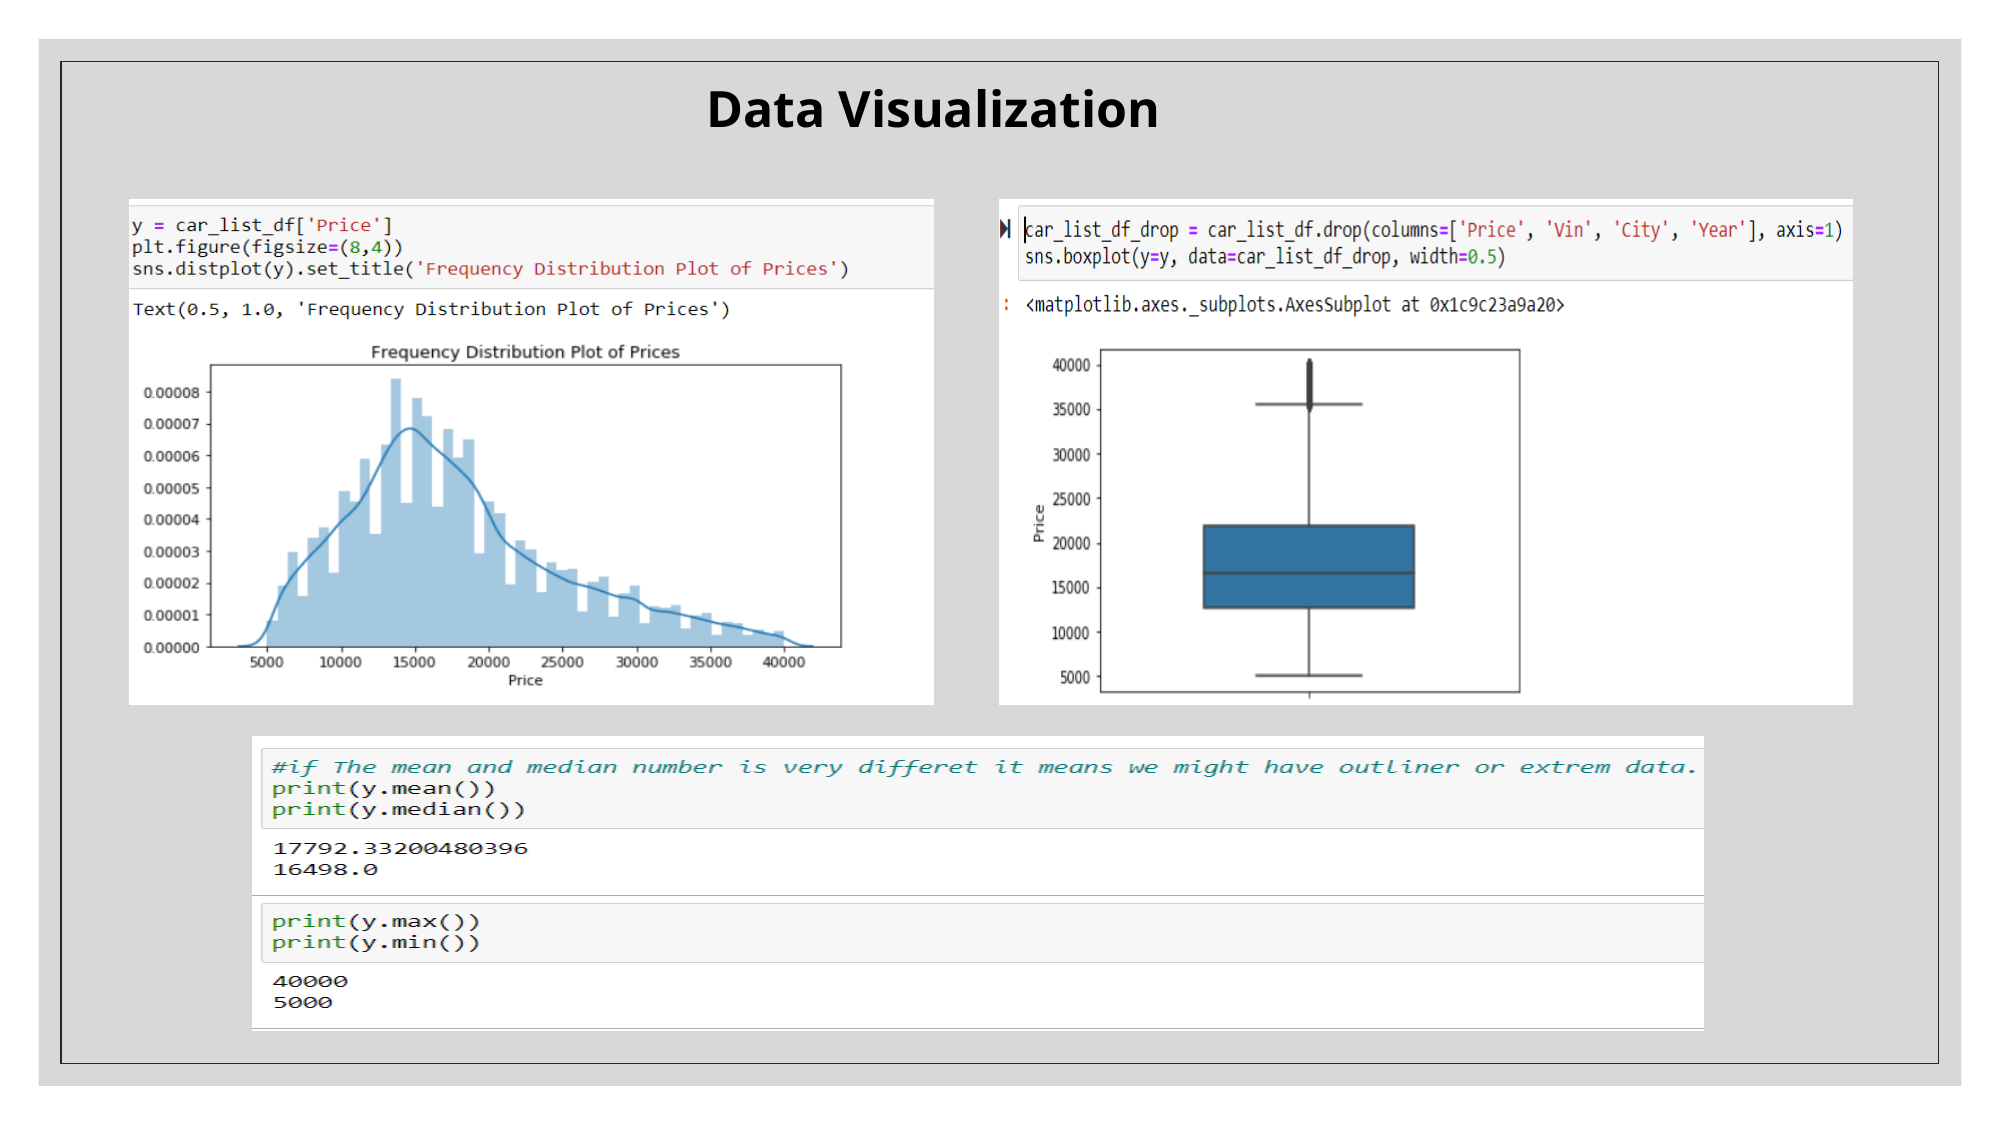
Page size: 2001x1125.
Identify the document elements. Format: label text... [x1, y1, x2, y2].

picture [129, 199, 934, 705]
text_box Data Visualization [391, 69, 1476, 145]
picture [252, 736, 1704, 1031]
picture [999, 199, 1853, 705]
